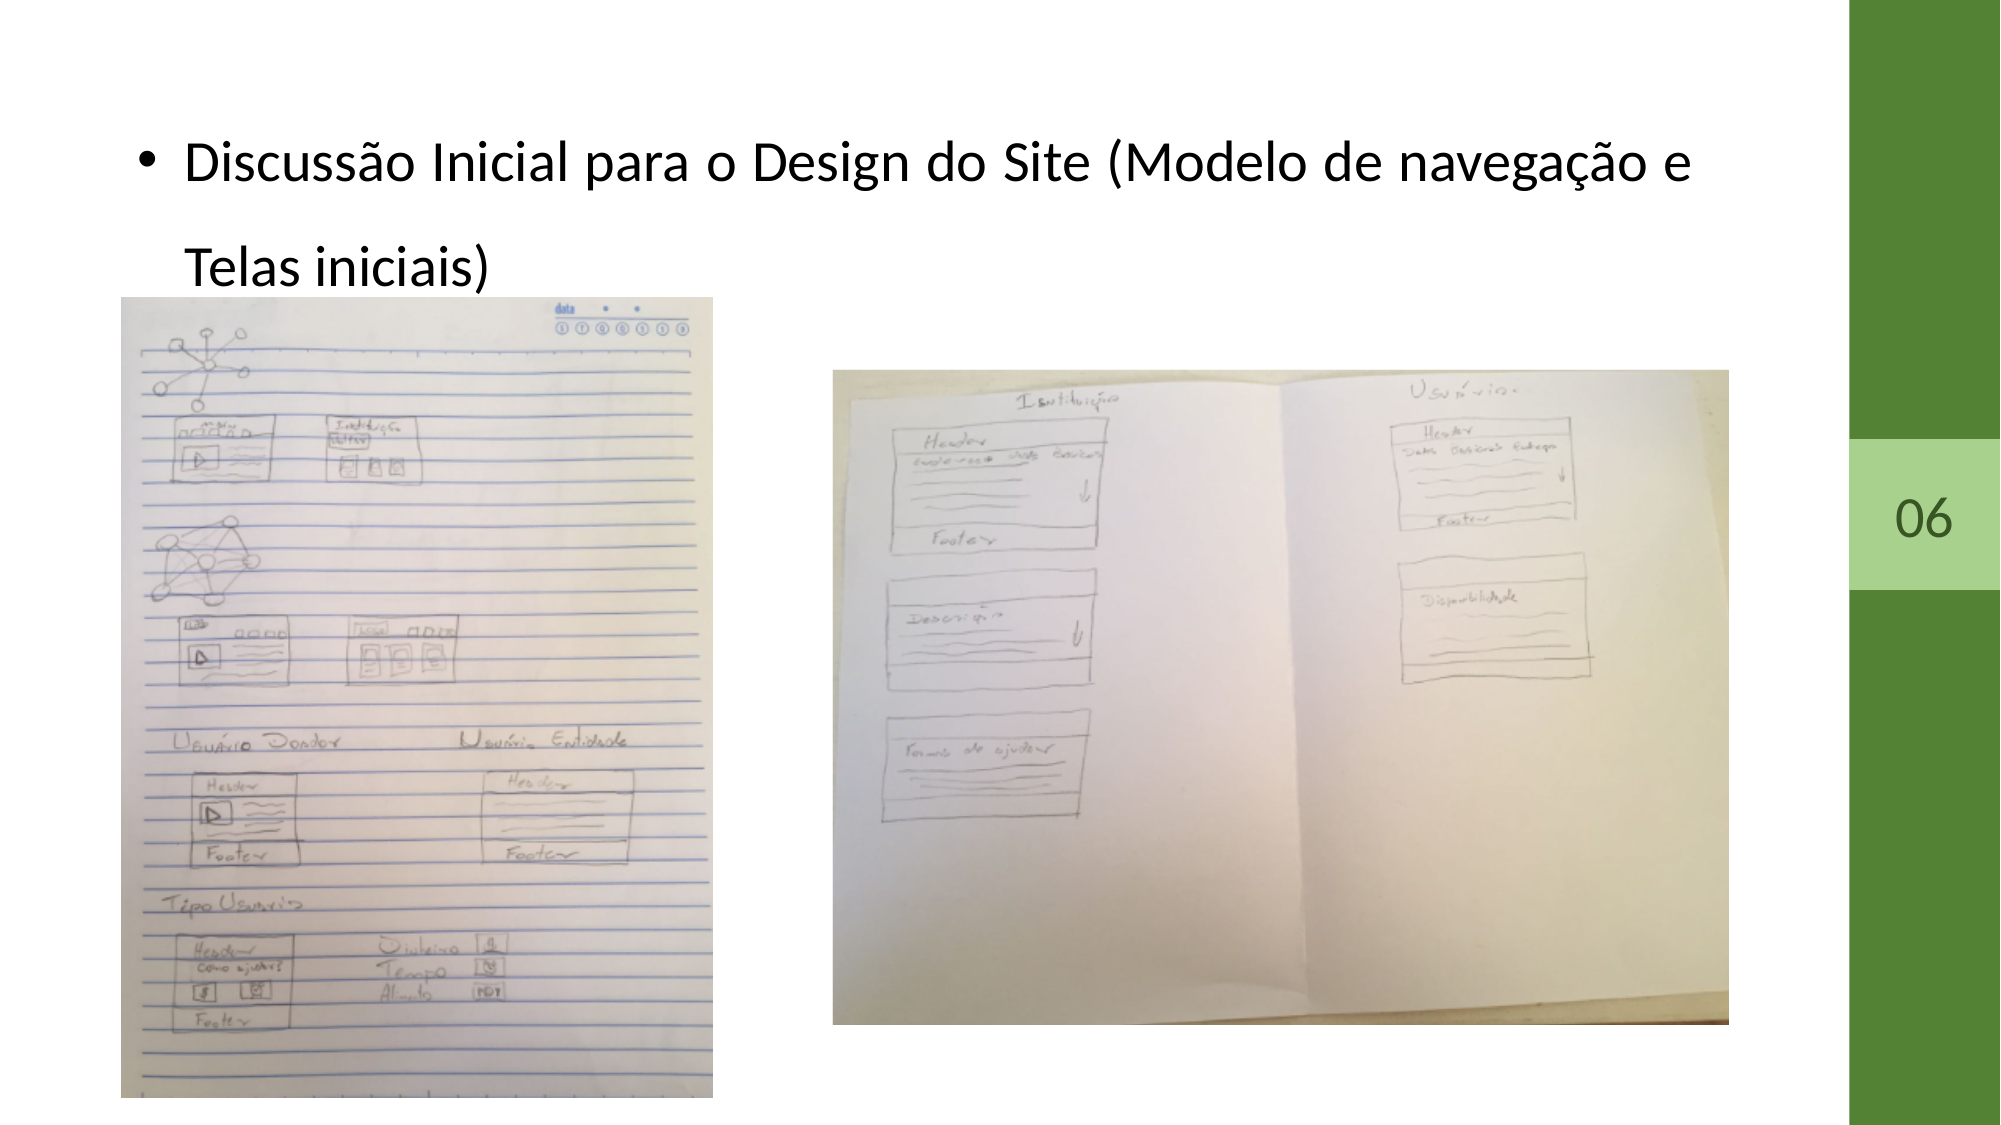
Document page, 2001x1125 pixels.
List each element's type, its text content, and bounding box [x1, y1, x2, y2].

text_box [1848, 0, 2000, 438]
text_box Discussão Inicial para o Design do Site (Modelo de navegação e Telas iniciais) [47, 80, 1708, 306]
text_box 06 [1848, 438, 2000, 591]
text_box [1848, 591, 2000, 1125]
picture [121, 297, 713, 1098]
picture [834, 248, 1729, 1125]
